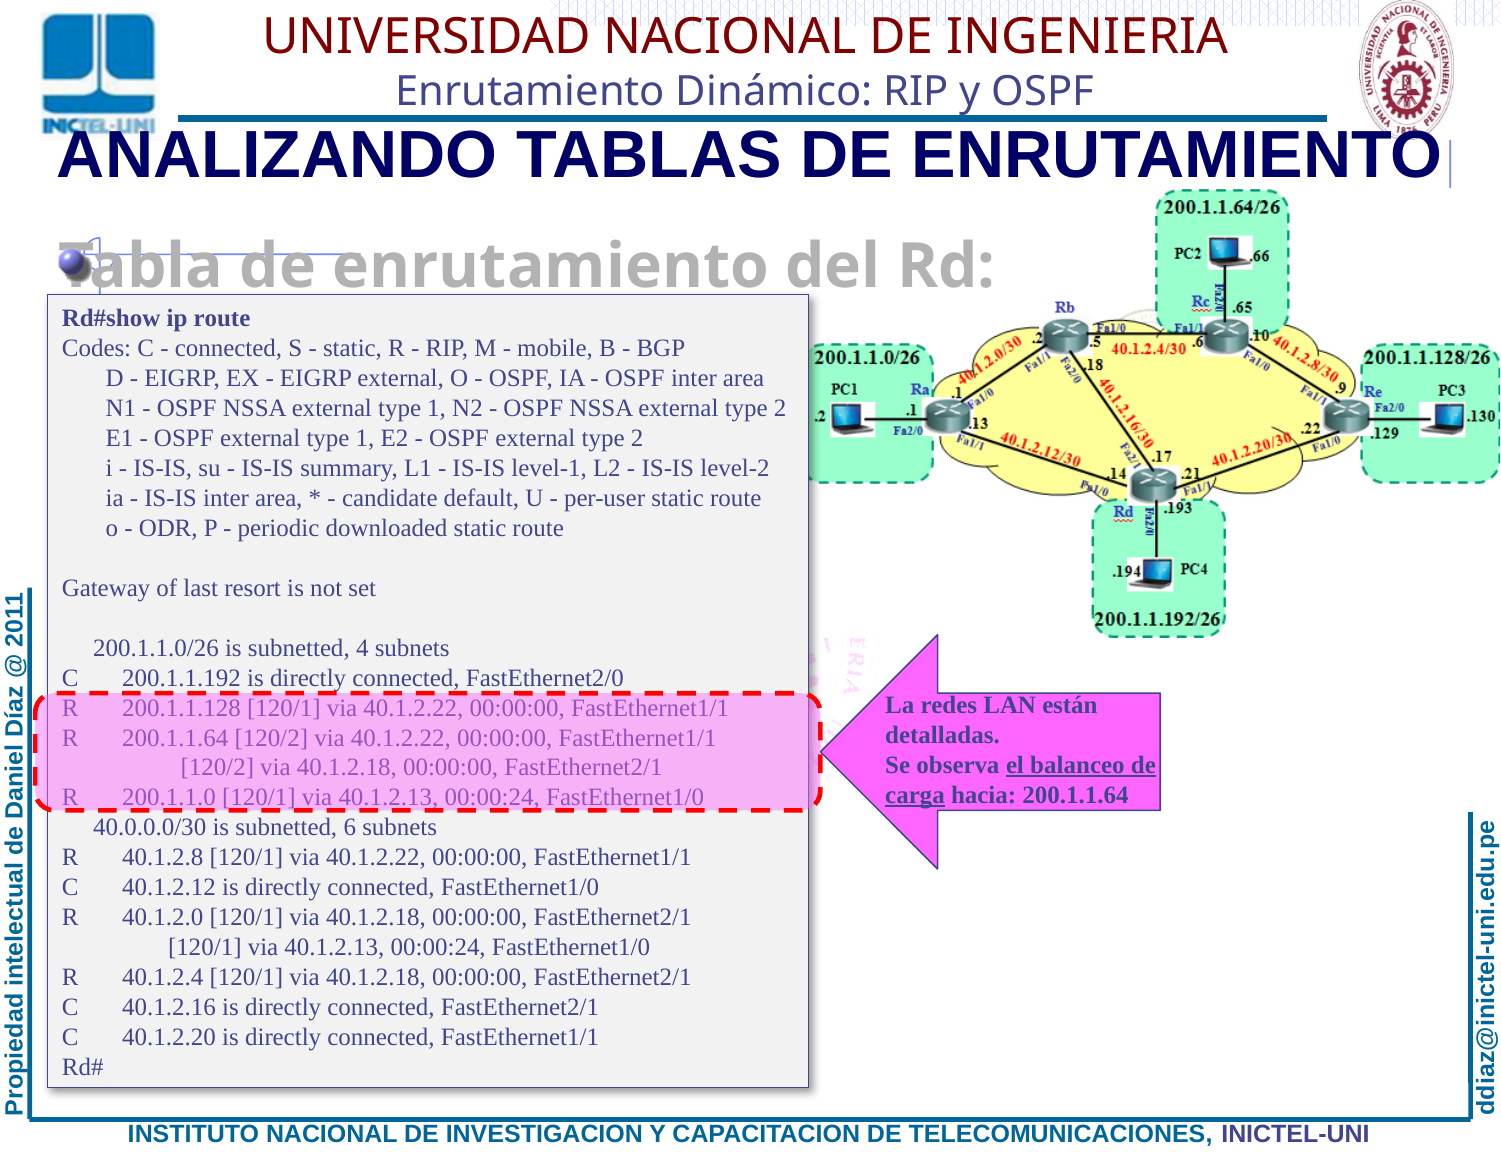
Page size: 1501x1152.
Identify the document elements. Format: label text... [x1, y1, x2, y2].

picture [1359, 0, 1454, 103]
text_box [34, 634, 1175, 870]
picture [40, 12, 160, 141]
text_box ANALIZANDO TABLAS DE ENRUTAMIENTO [41, 103, 1460, 197]
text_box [46, 188, 1501, 1098]
